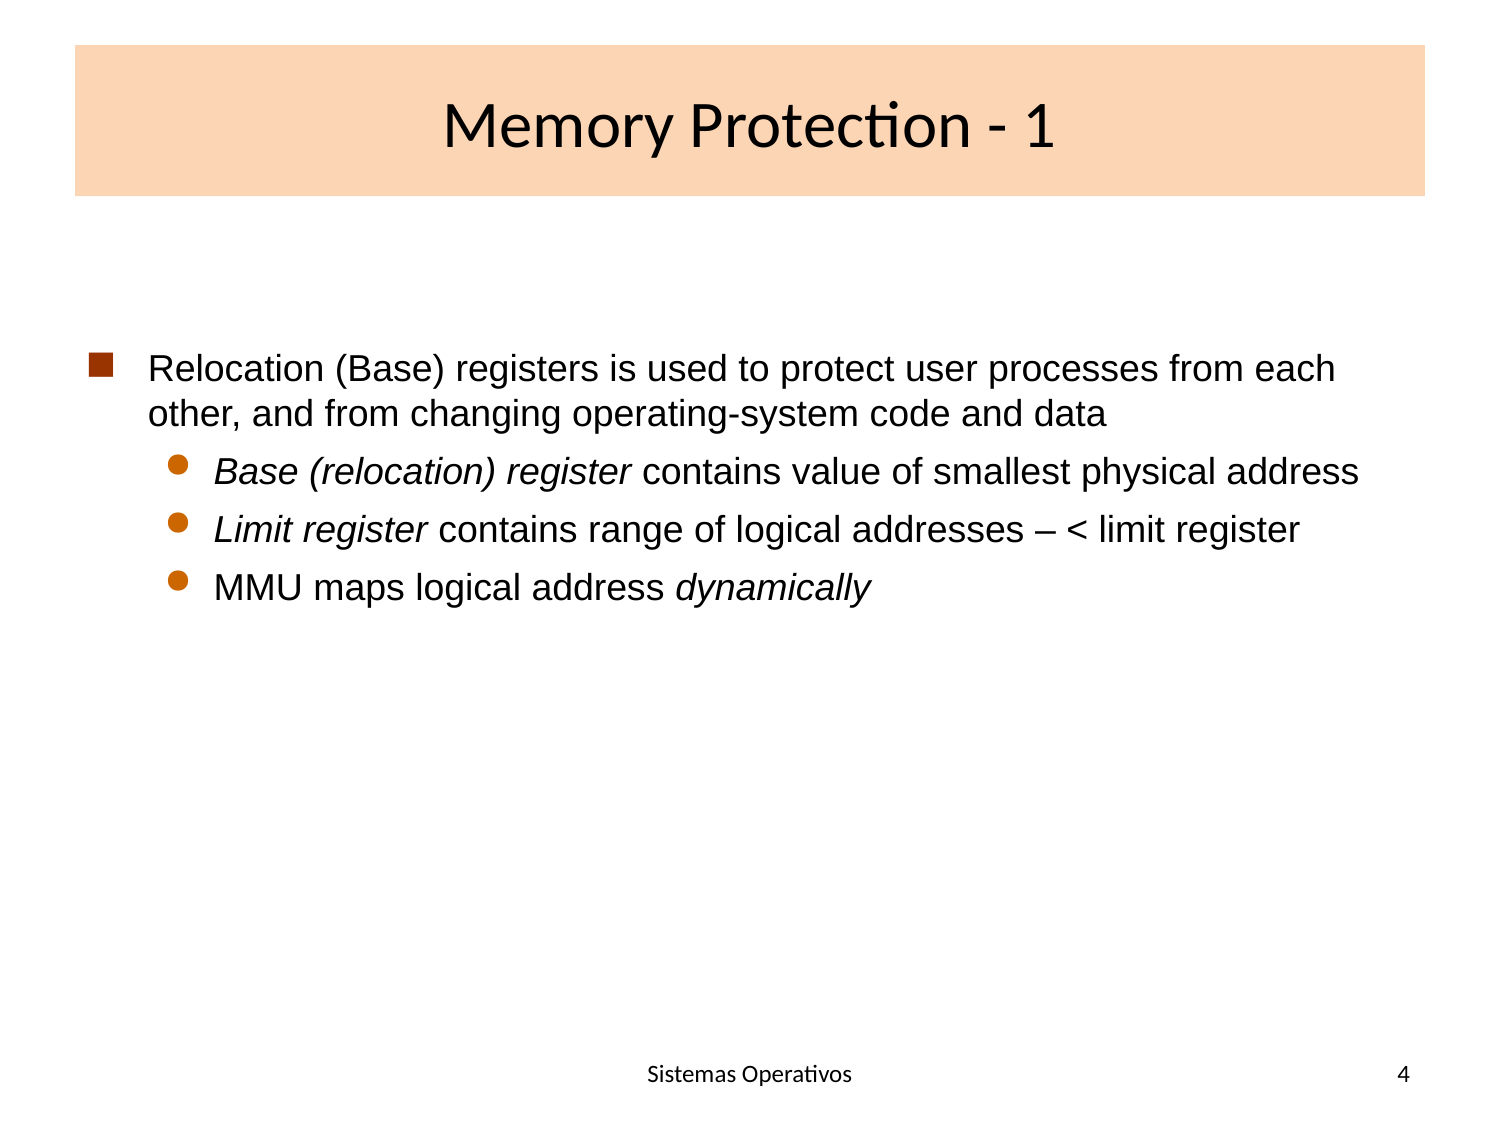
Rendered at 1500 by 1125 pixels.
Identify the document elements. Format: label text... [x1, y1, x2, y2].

footer Sistemas Operativos [512, 1042, 988, 1103]
text_box Relocation (Base) registers is used to protect user processes from each other, and from changing operating-system code and data Base (relocation) register contains value of smallest physical address Limit register contains range of logical addresses – < limit register MMU maps logical address dynamically [76, 219, 1424, 1035]
slide_number 4 [1074, 1042, 1425, 1103]
title Memory Protection - 1 [75, 45, 1425, 197]
